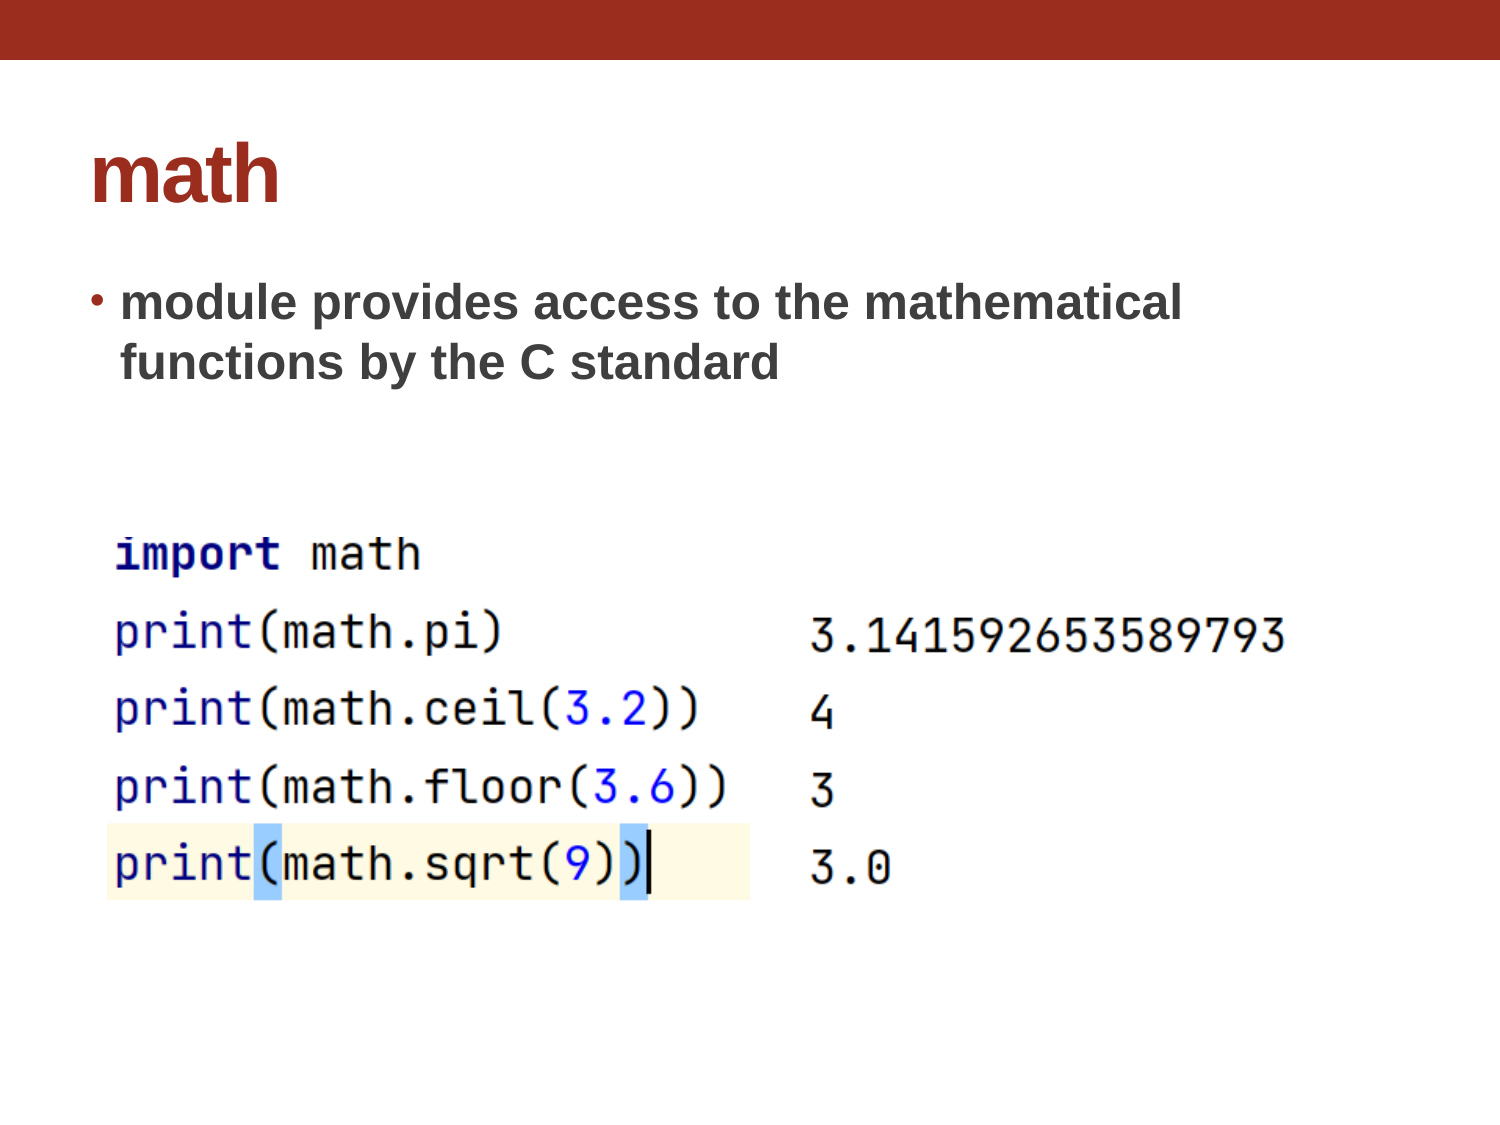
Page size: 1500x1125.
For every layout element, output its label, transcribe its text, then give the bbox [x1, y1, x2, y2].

picture [779, 607, 1463, 901]
text_box module provides access to the mathematical functions by the C standard [75, 262, 1425, 1063]
picture [107, 537, 751, 971]
text_box math [75, 87, 1425, 250]
